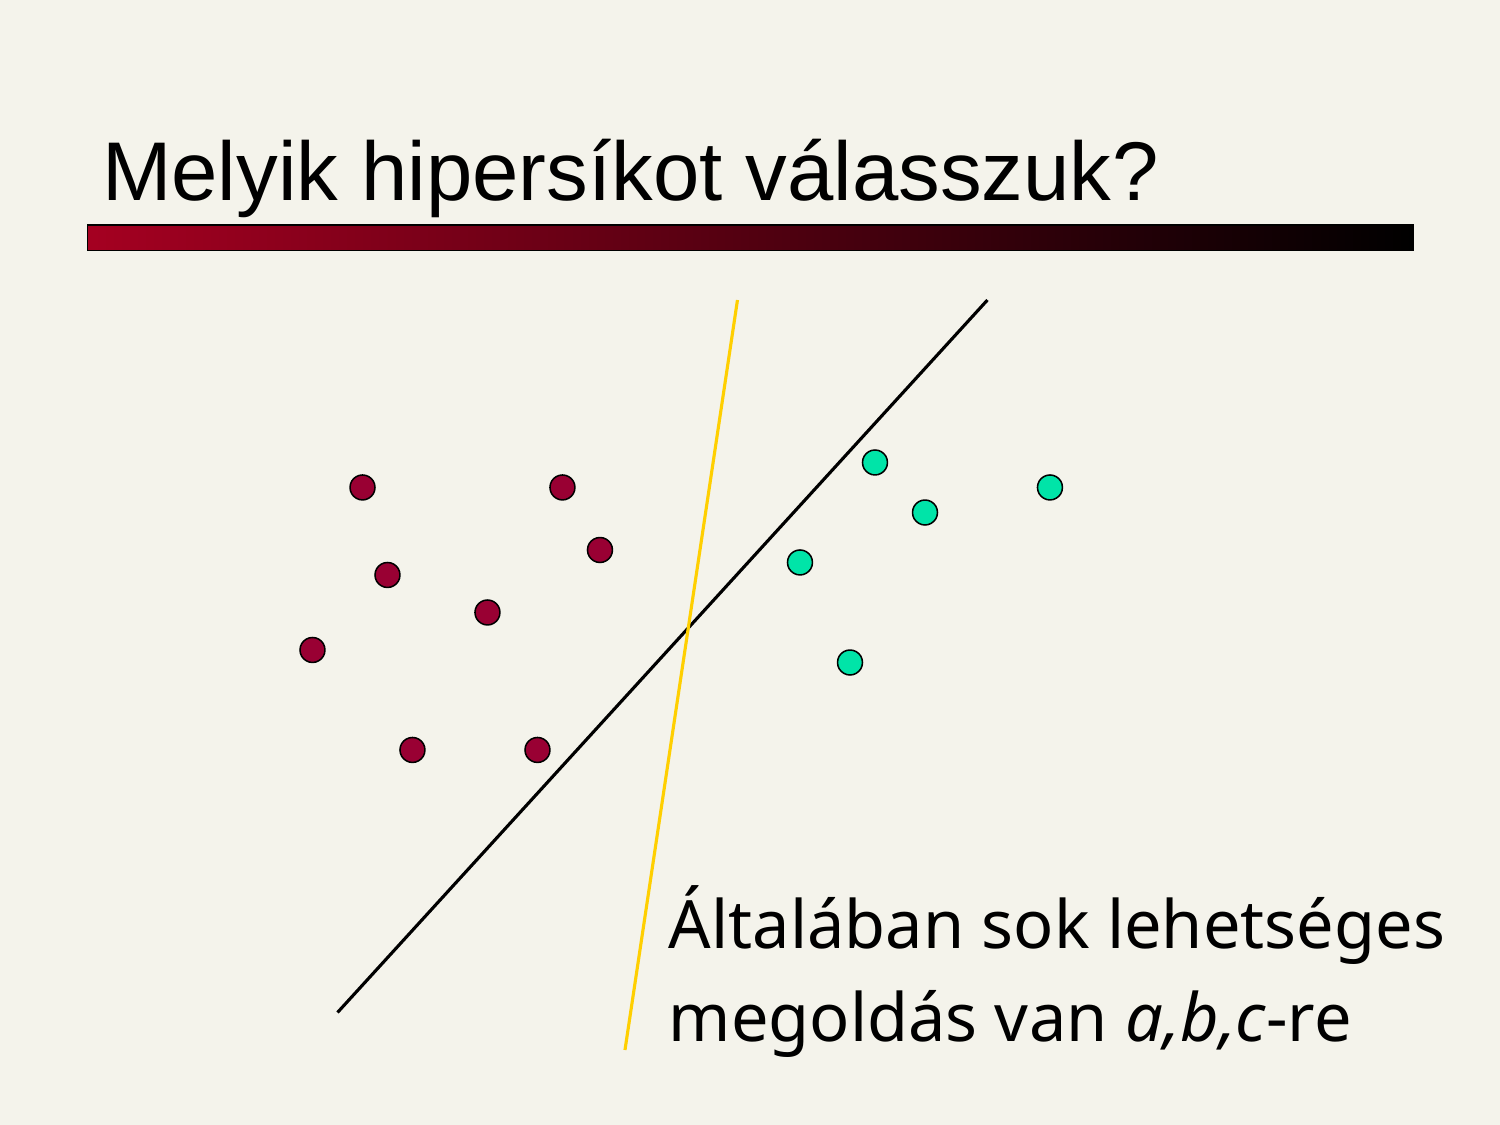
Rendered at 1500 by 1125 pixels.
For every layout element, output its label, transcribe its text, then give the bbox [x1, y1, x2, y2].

text_box [862, 450, 888, 475]
title Melyik hipersíkot válasszuk? [87, 62, 1413, 225]
text_box Általában sok lehetséges megoldás van a,b,c-re [653, 874, 1478, 1063]
text_box [549, 474, 575, 500]
text_box [300, 637, 325, 663]
text_box [837, 650, 863, 676]
text_box [912, 500, 938, 526]
text_box [350, 474, 376, 500]
text_box [375, 562, 400, 588]
text_box [787, 549, 813, 575]
text_box [525, 737, 550, 763]
text_box [399, 737, 425, 763]
text_box [587, 537, 613, 563]
text_box [1037, 474, 1063, 500]
text_box [474, 600, 500, 625]
